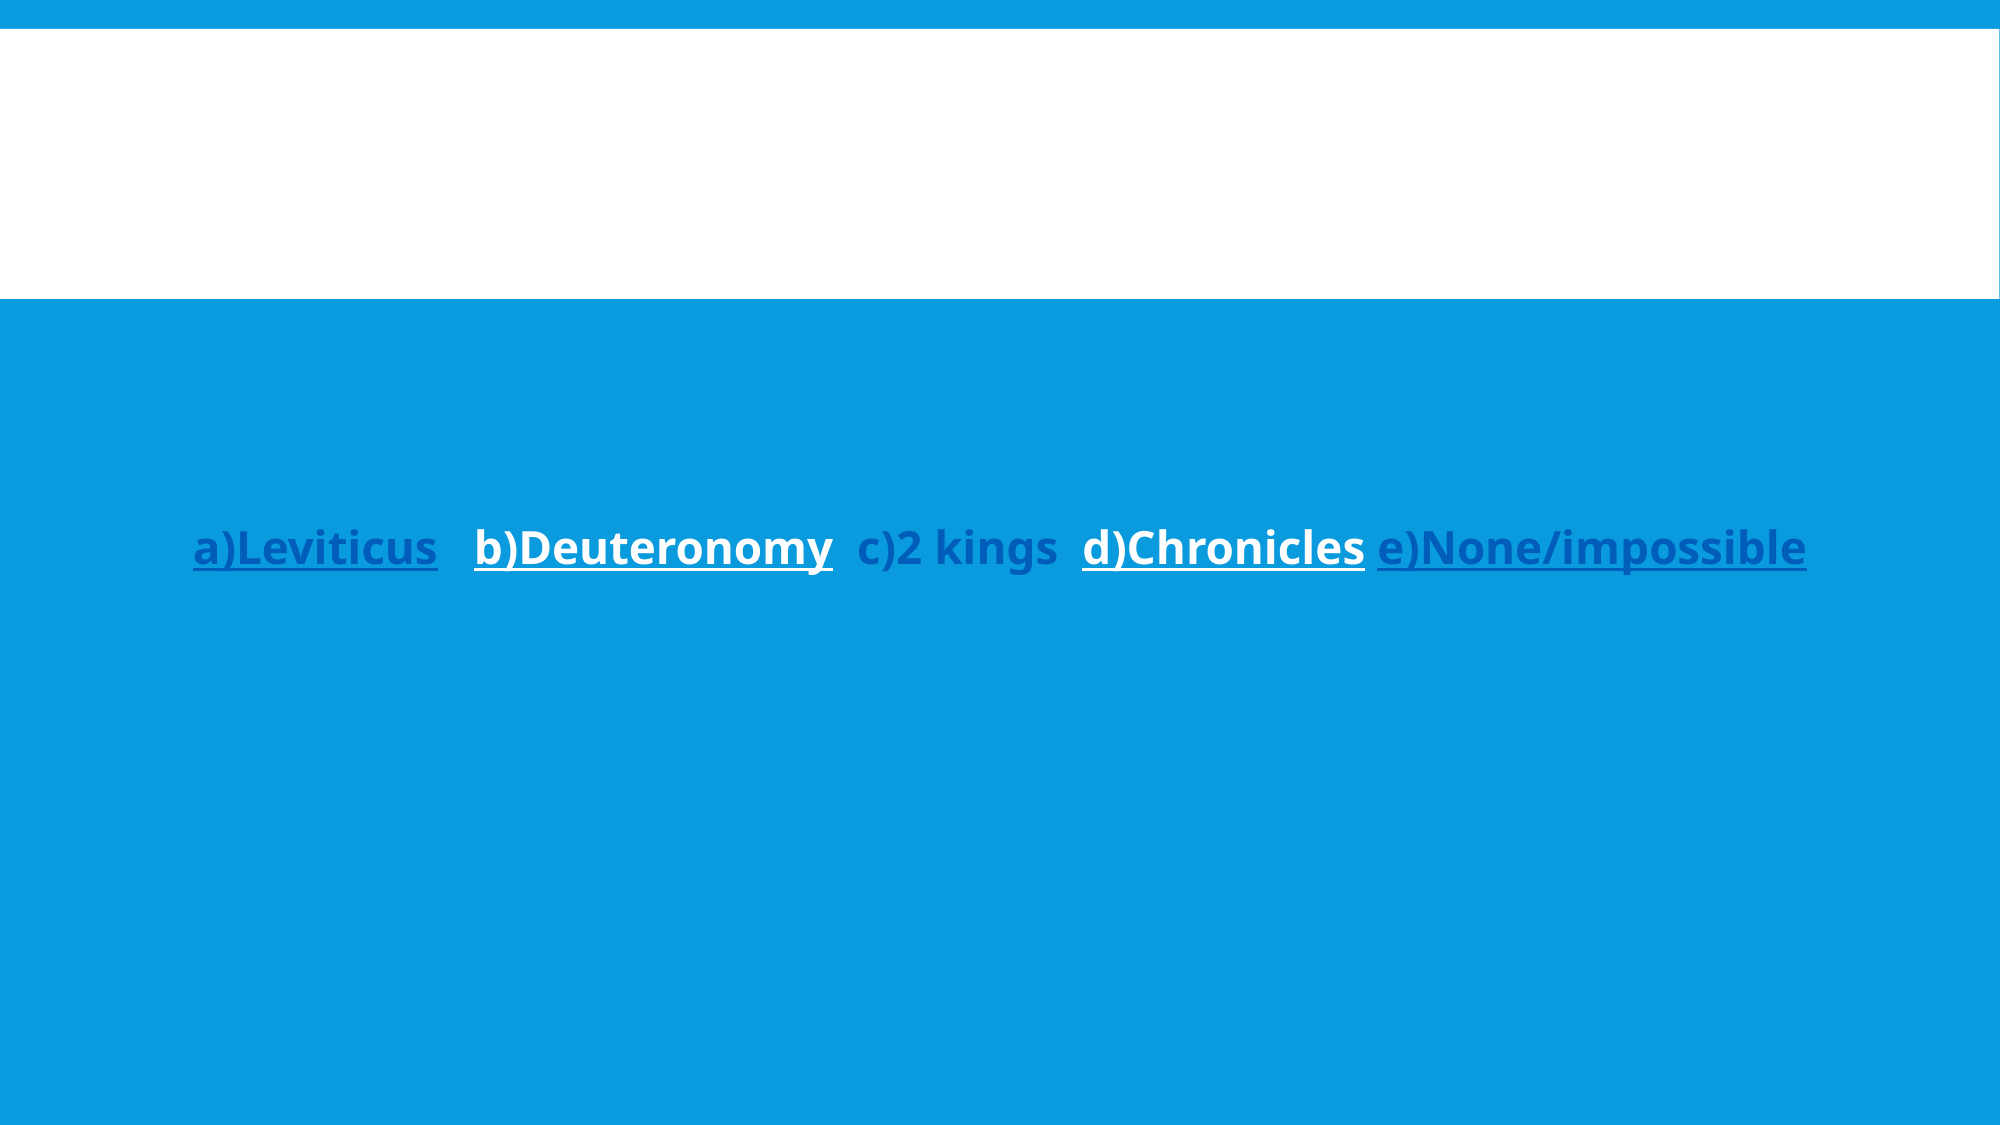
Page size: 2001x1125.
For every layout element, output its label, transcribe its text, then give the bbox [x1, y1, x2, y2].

list a)Leviticus b)Deuteronomy c)2 kings d)Chronicles e)None/impossible [137, 512, 1863, 1014]
